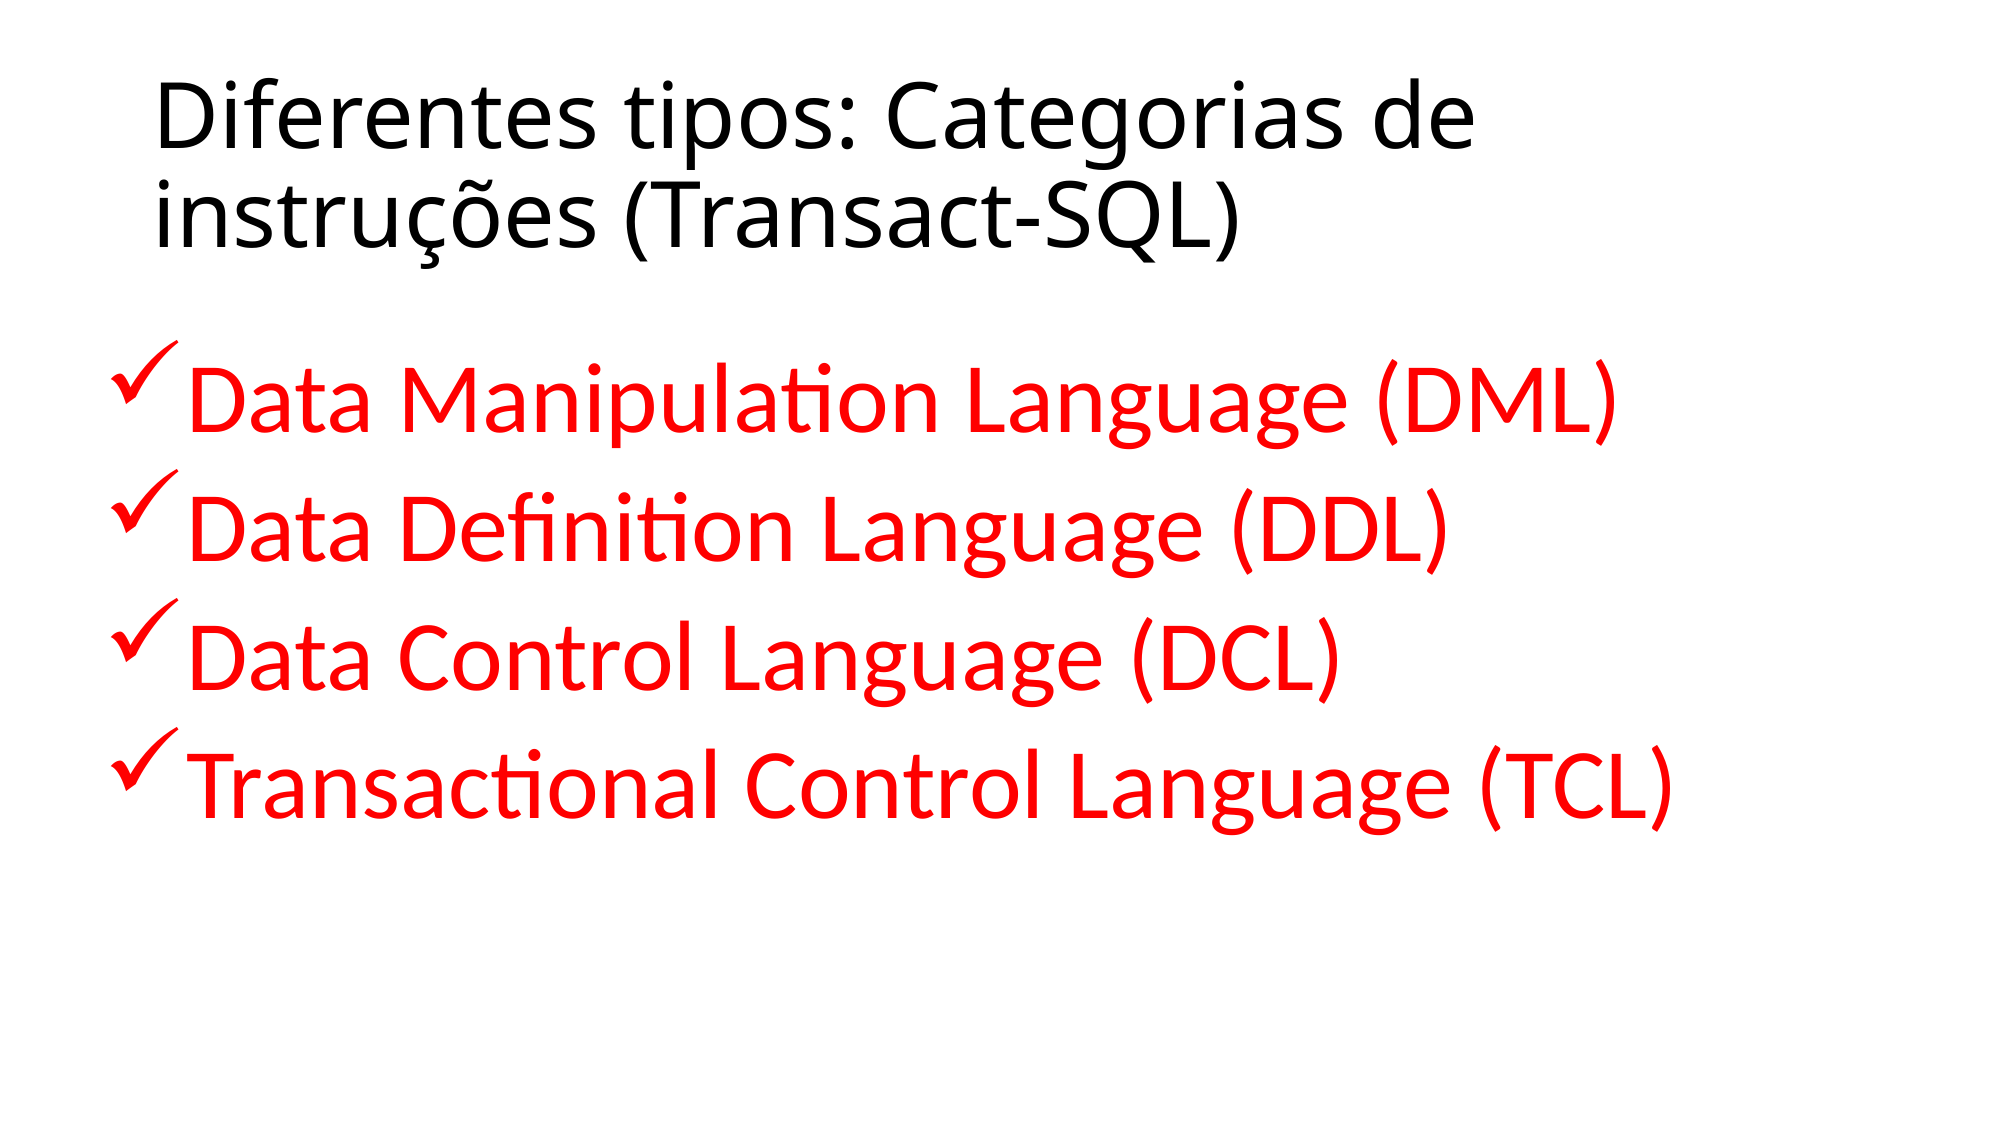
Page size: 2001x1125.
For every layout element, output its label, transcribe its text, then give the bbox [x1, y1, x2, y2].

title Diferentes tipos: Categorias de instruções (Transact-SQL) [137, 59, 1863, 248]
list Data Manipulation Language (DML) Data Definition Language (DDL) Data Control Language (DCL) Transactional Control Language (TCL) [88, 248, 1863, 1012]
